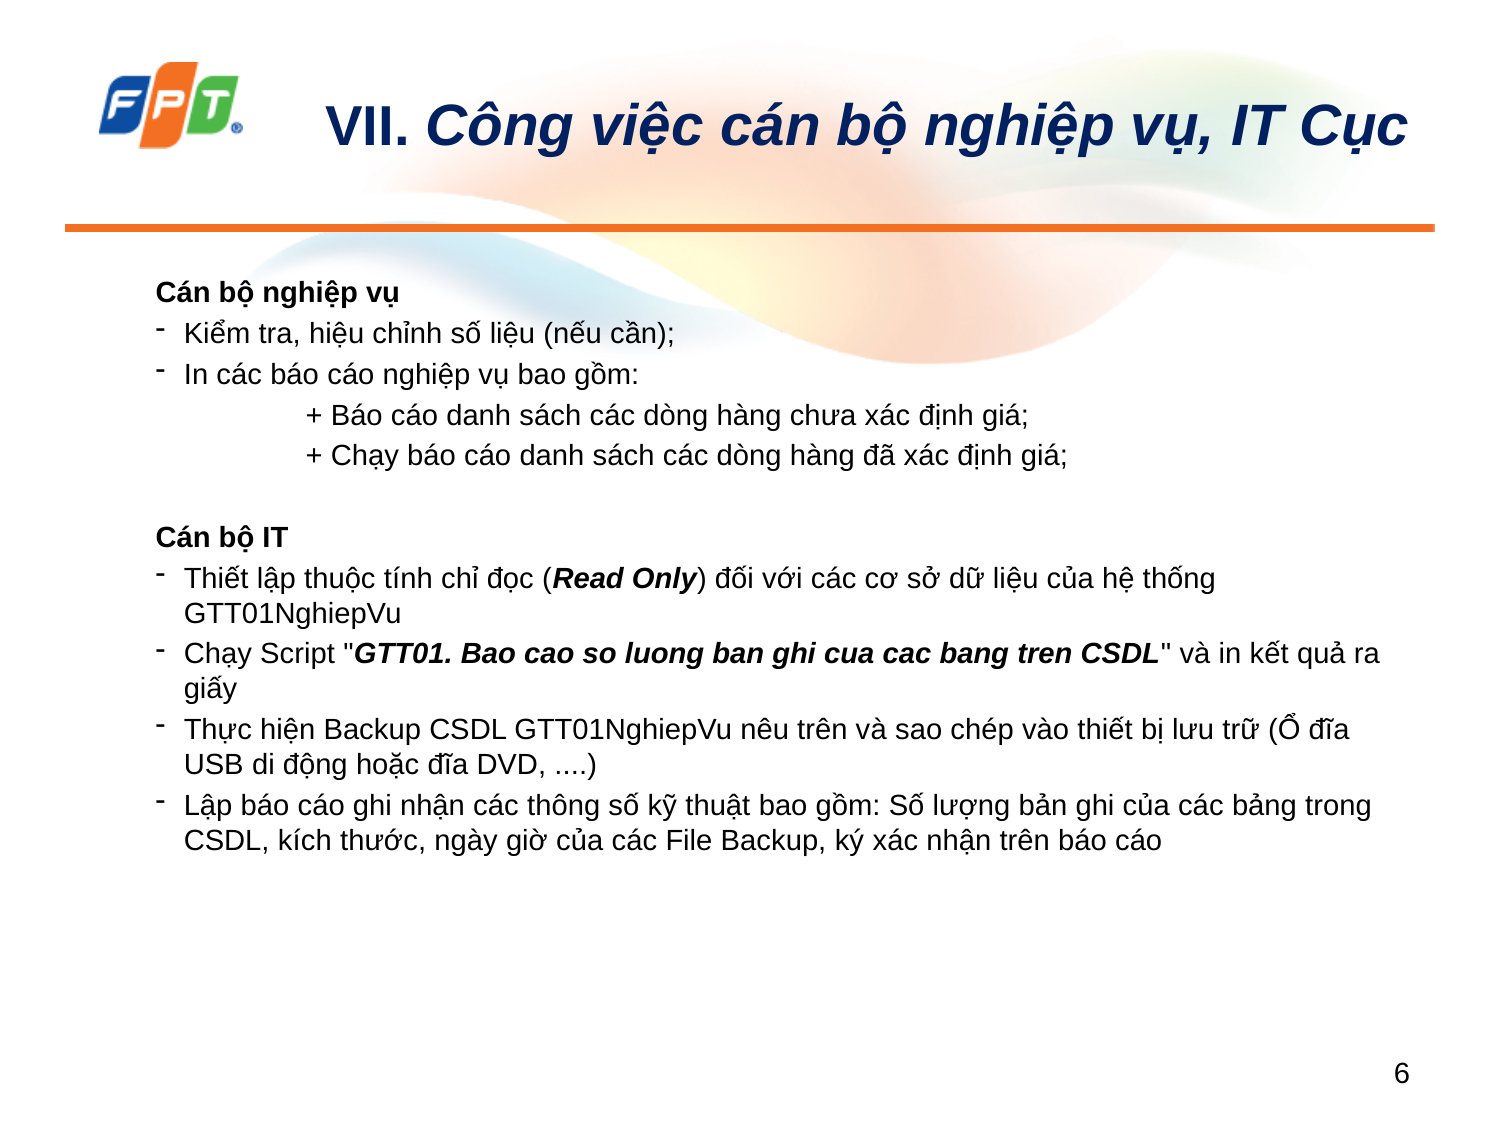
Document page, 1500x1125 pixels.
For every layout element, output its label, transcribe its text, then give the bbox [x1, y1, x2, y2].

title VII. Công việc cán bộ nghiệp vụ, IT Cục [287, 45, 1425, 200]
picture [1425, 224, 1435, 232]
picture [99, 0, 1397, 224]
slide_number 6 [1074, 1046, 1426, 1125]
list Cán bộ nghiệp vụ Kiểm tra, hiệu chỉnh số liệu (nếu cần); In các báo cáo nghiệp vụ bao gồm: + Báo cáo danh sách các dòng hàng chưa xác định giá; + Chạy báo cáo danh sách các dòng hàng đã xác định giá; Cán bộ IT Thiết lập thuộc tính chỉ đọc (Read Only) đối với các cơ sở dữ liệu của hệ thống GTT01NghiepVu Chạy Script "GTT01. Bao cao so luong ban ghi cua cac bang tren CSDL" và in kết quả ra giấy Thực hiện Backup CSDL GTT01NghiepVu nêu trên và sao chép vào thiết bị lưu trữ (Ổ đĩa USB di động hoặc đĩa DVD, ....) Lập báo cáo ghi nhận các thông số kỹ thuật bao gồm: Số lượng bản ghi của các bảng trong CSDL, kích thước, ngày giờ của các File Backup, ký xác nhận trên báo cáo [75, 224, 1425, 1028]
picture [65, 224, 75, 232]
